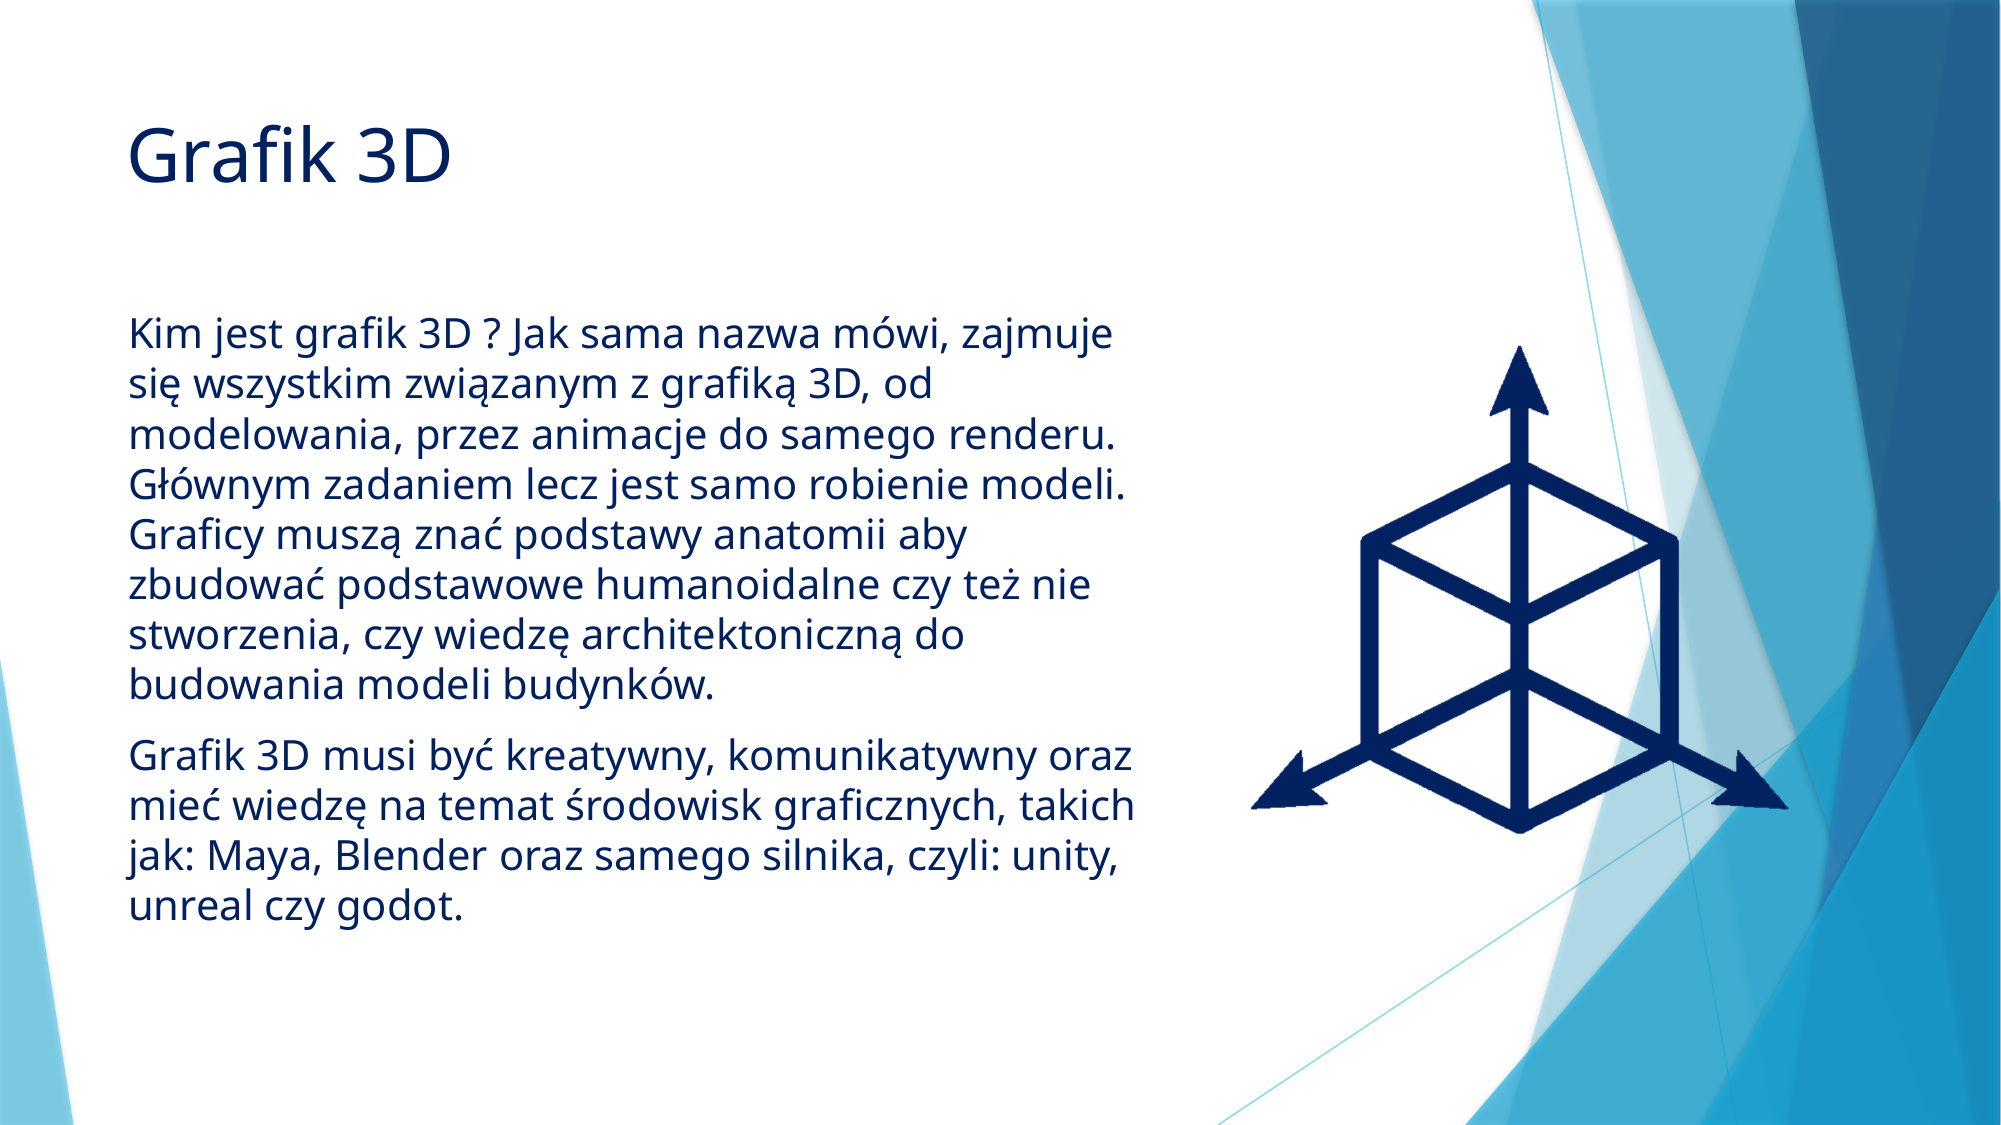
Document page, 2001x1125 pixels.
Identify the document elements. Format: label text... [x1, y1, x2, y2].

list Kim jest grafik 3D ? Jak sama nazwa mówi, zajmuje się wszystkim związanym z grafiką 3D, od modelowania, przez animacje do samego renderu. Głównym zadaniem lecz jest samo robienie modeli. Graficy muszą znać podstawy anatomii aby zbudować podstawowe humanoidalne czy też nie stworzenia, czy wiedzę architektoniczną do budowania modeli budynków. Grafik 3D musi być kreatywny, komunikatywny oraz mieć wiedzę na temat środowisk graficznych, takich jak: Maya, Blender oraz samego silnika, czyli: unity, unreal czy godot. [113, 299, 1166, 1046]
picture [1124, 206, 1892, 974]
title Grafik 3D [111, 99, 1522, 317]
